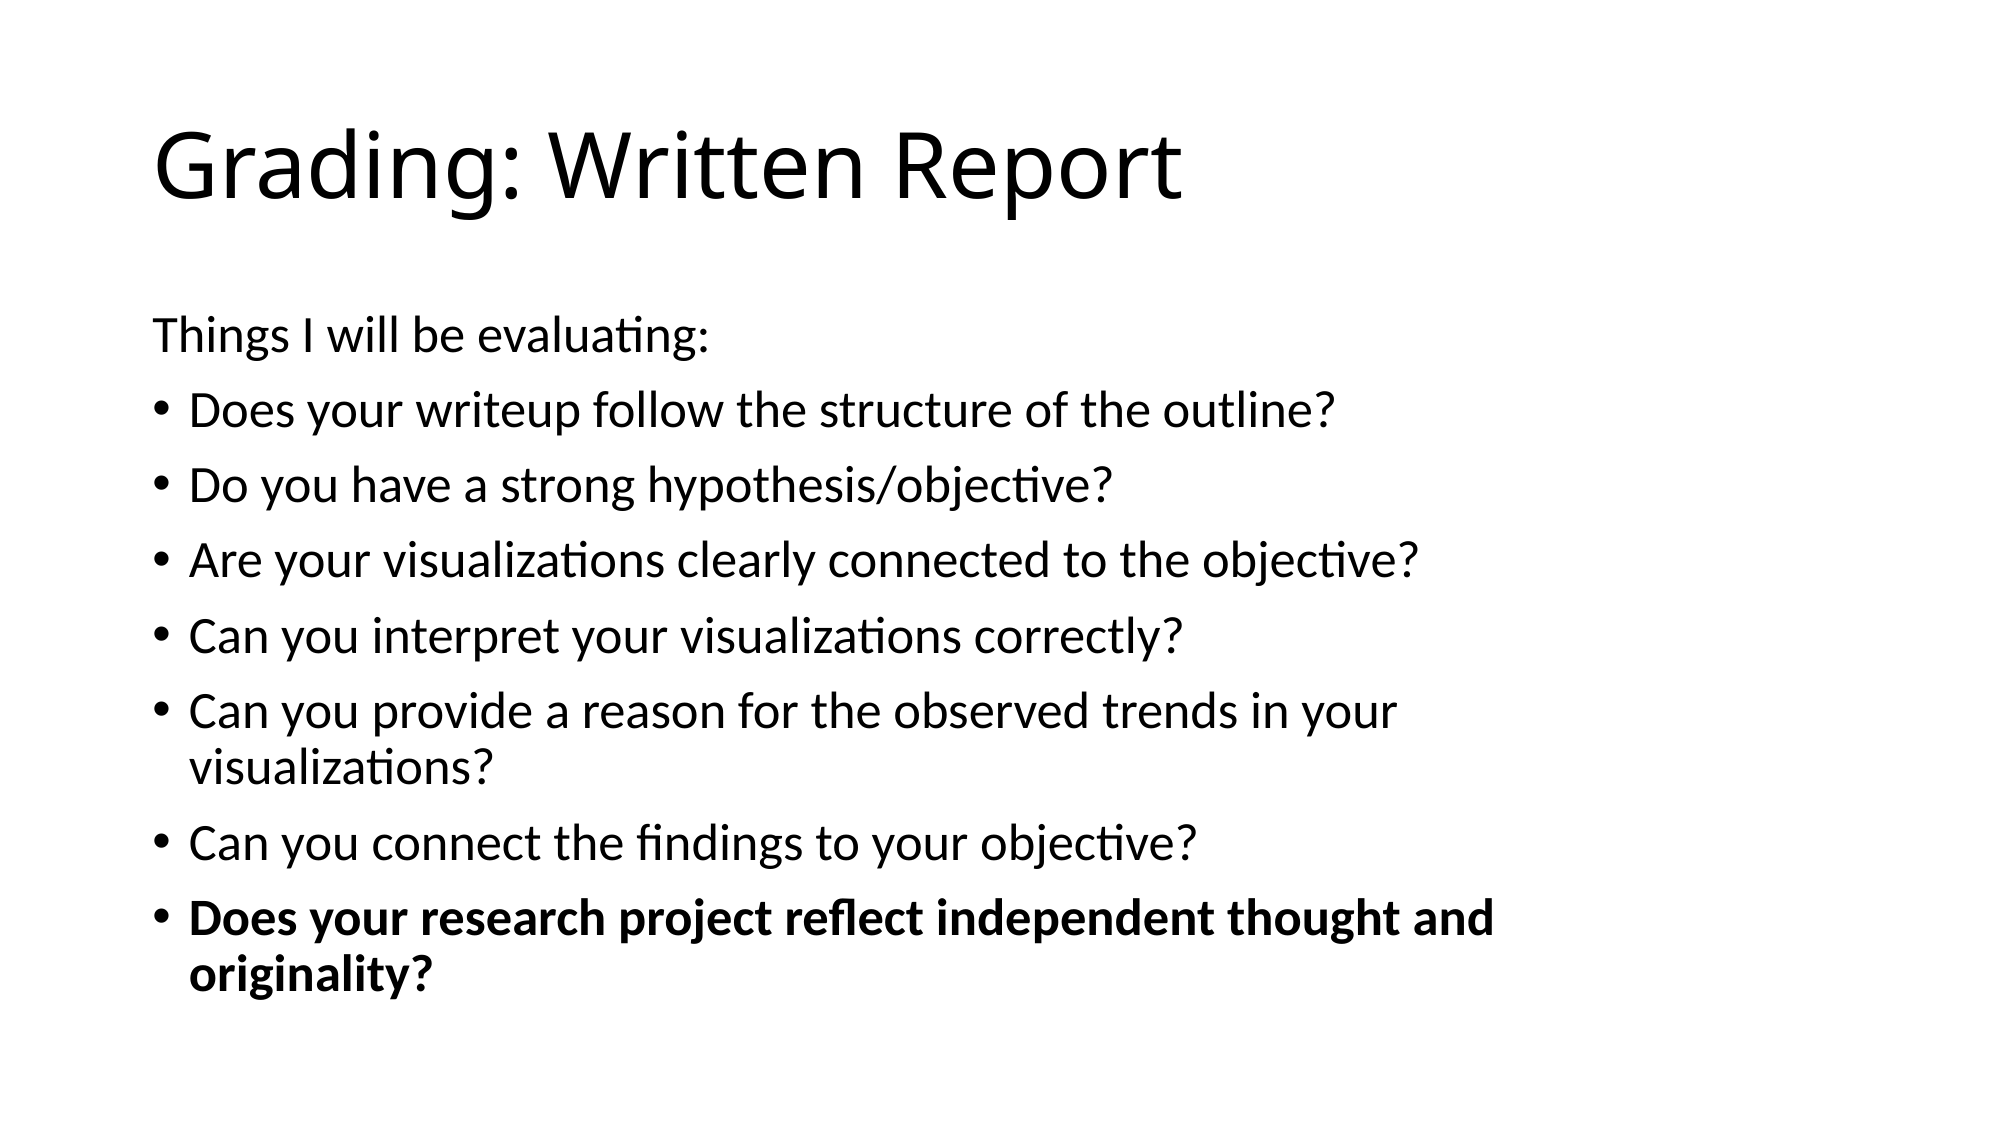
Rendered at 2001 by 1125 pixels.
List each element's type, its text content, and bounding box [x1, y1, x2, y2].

title Grading: Written Report [137, 59, 1863, 278]
list Things I will be evaluating: Does your writeup follow the structure of the outline? Do you have a strong hypothesis/objective? Are your visualizations clearly connected to the objective? Can you interpret your visualizations correctly? Can you provide a reason for the observed trends in your visualizations? Can you connect the findings to your objective? Does your research project reflect independent thought and originality? [137, 299, 1632, 1014]
